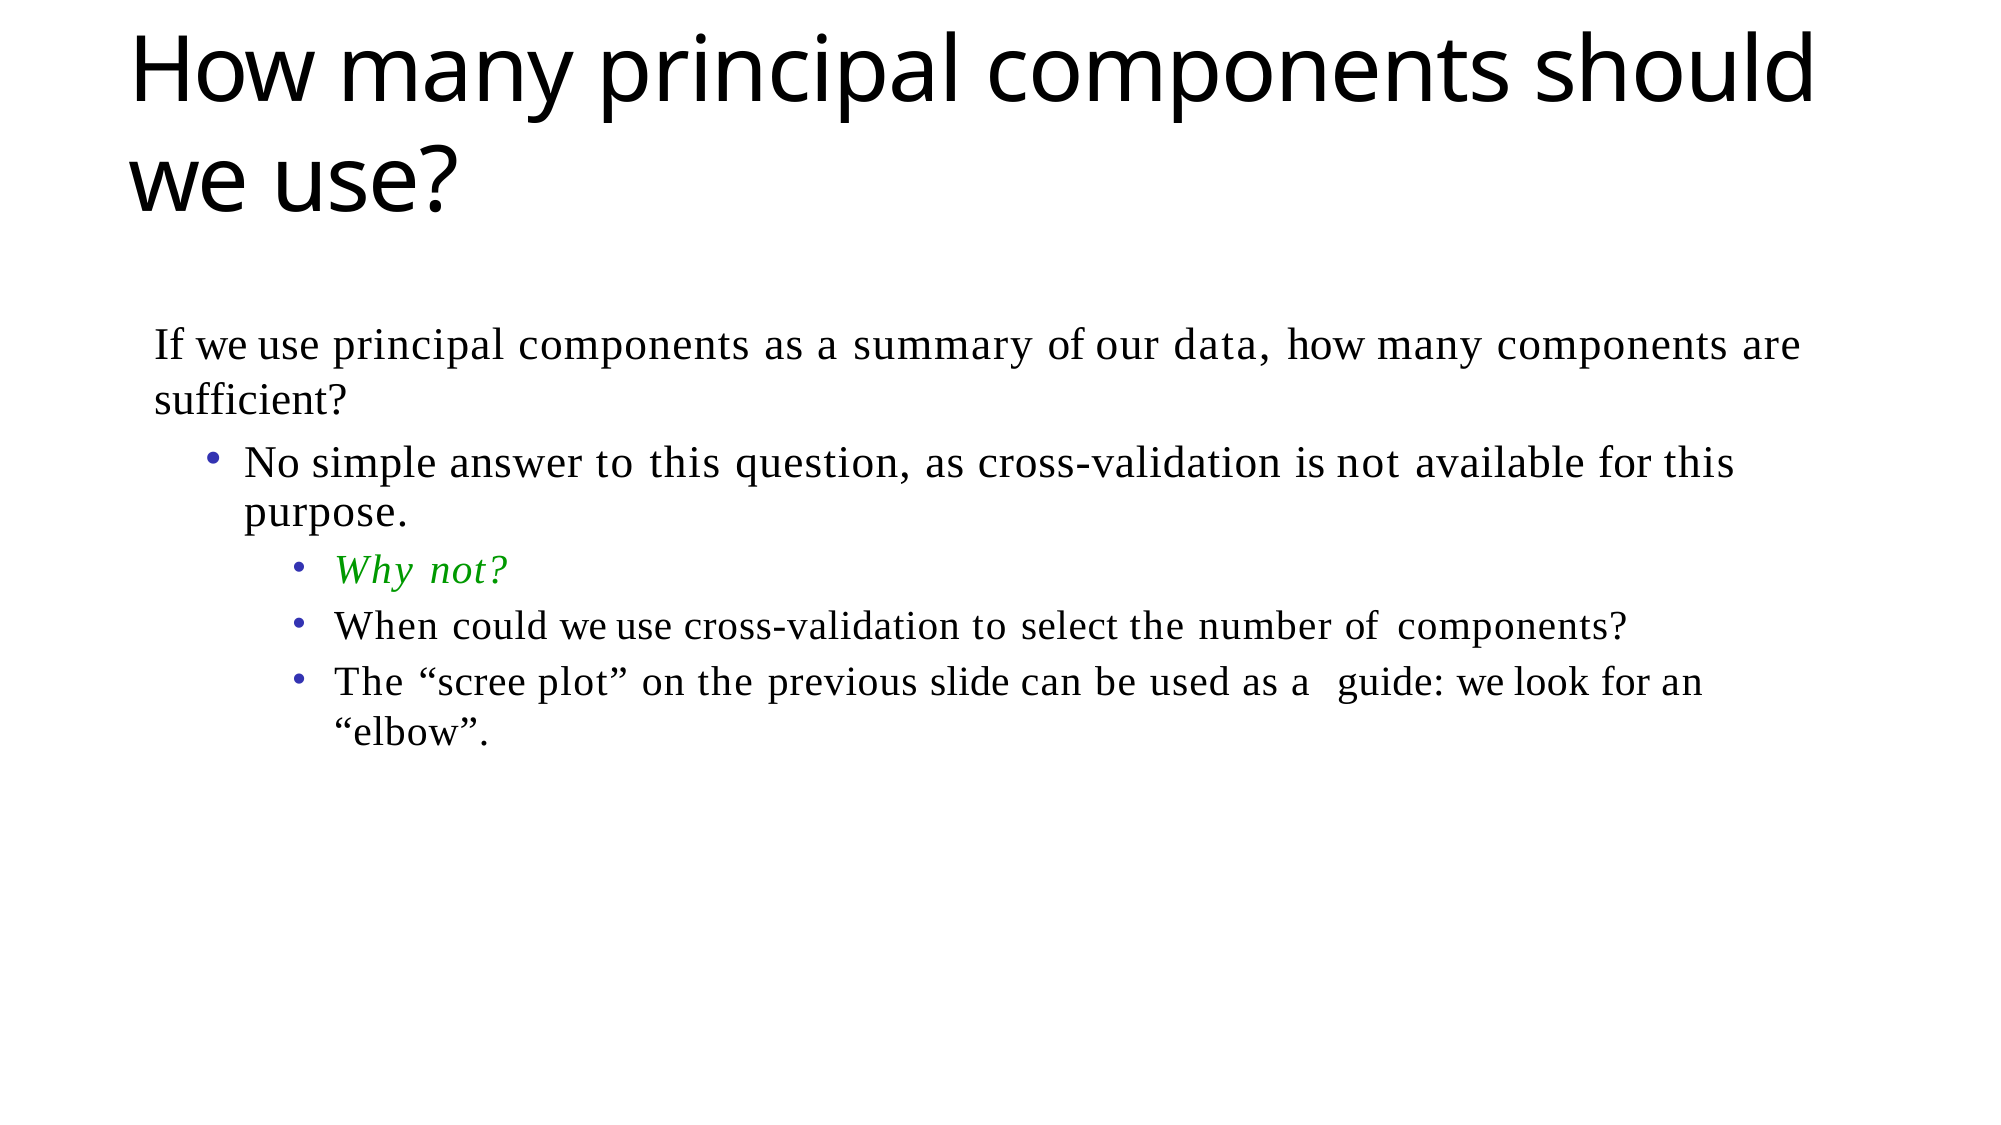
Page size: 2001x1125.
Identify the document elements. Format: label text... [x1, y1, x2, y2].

text_box If we use principal components as a summary of our data, how many components are sufficient? No simple answer to this question, as cross-validation is not available for this purpose. Why not? When could we use cross-validation to select the number of components? The “scree plot” on the previous slide can be used as a guide: we look for an “elbow”. [150, 310, 1845, 865]
title How many principal components should we use? [105, 3, 1896, 230]
